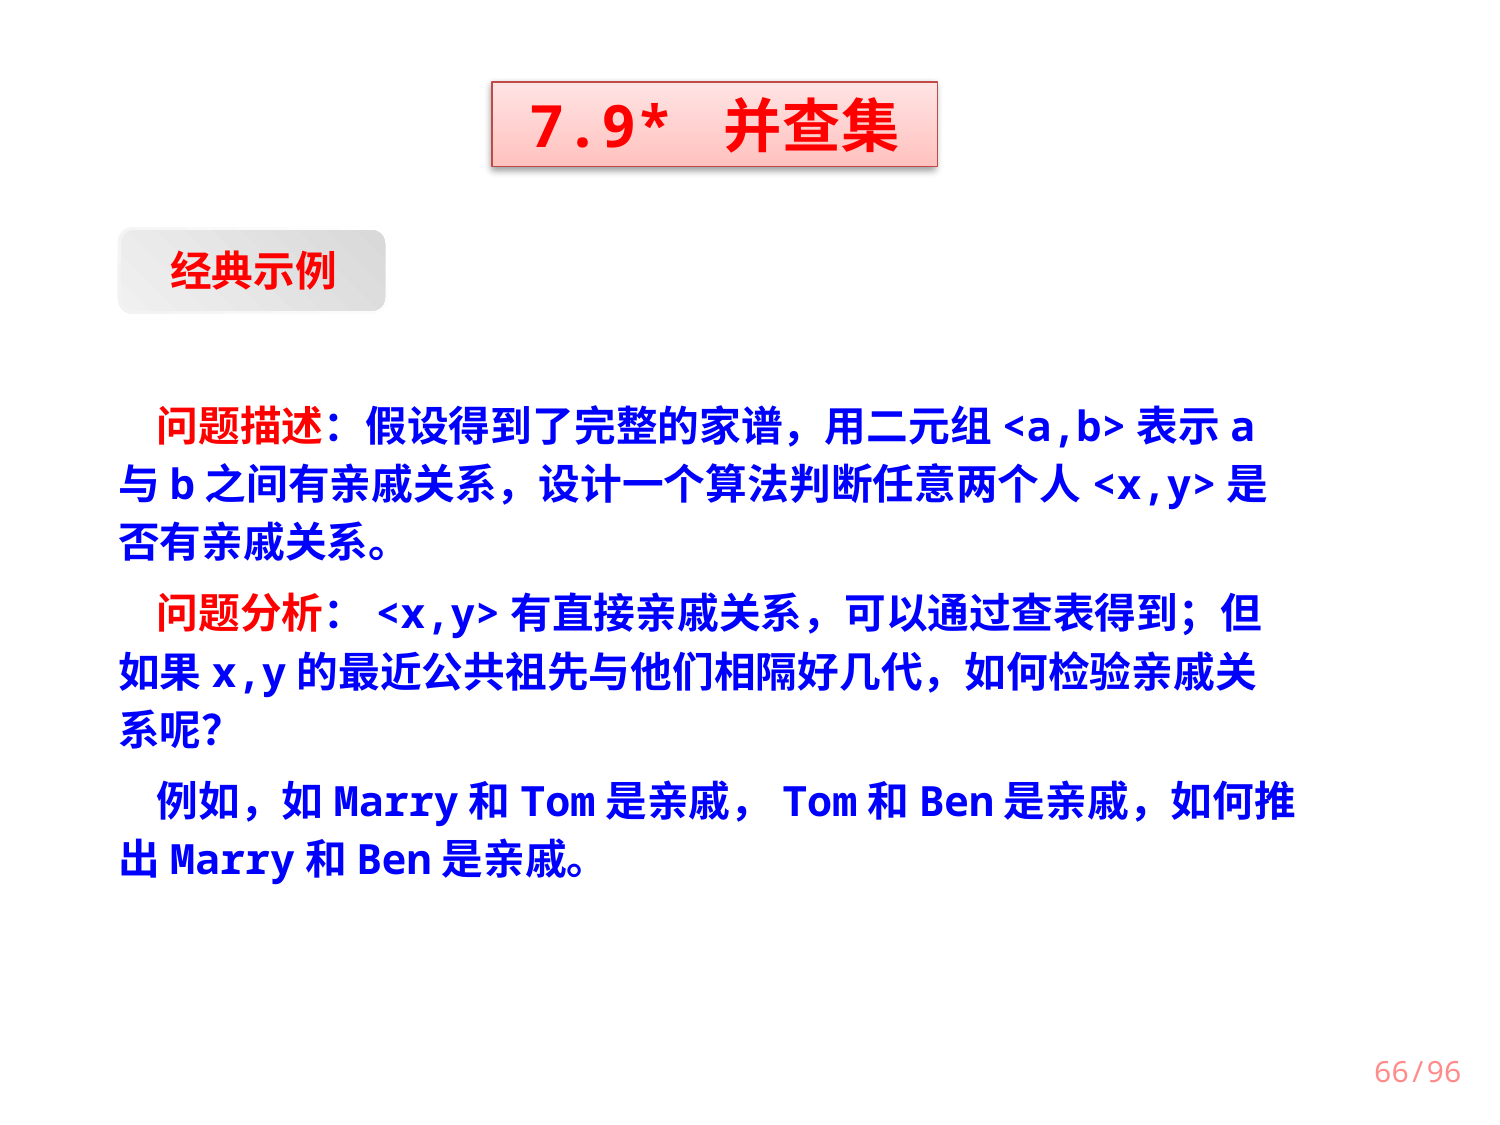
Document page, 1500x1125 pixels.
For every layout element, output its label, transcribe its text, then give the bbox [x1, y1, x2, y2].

slide_number 66/96 [1317, 1042, 1477, 1103]
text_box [117, 227, 389, 314]
text_box 7.9* 并查集 [491, 81, 938, 167]
text_box 问题描述：假设得到了完整的家谱，用二元组<a,b>表示a与b之间有亲戚关系，设计一个算法判断任意两个人<x,y>是否有亲戚关系。 问题分析：<x,y>有直接亲戚关系，可以通过查表得到；但如果x,y的最近公共祖先与他们相隔好几代，如何检验亲戚关系呢？ 例如，如Marry和Tom是亲戚，Tom和Ben是亲戚，如何推出Marry和Ben是亲戚。 [92, 371, 1315, 903]
